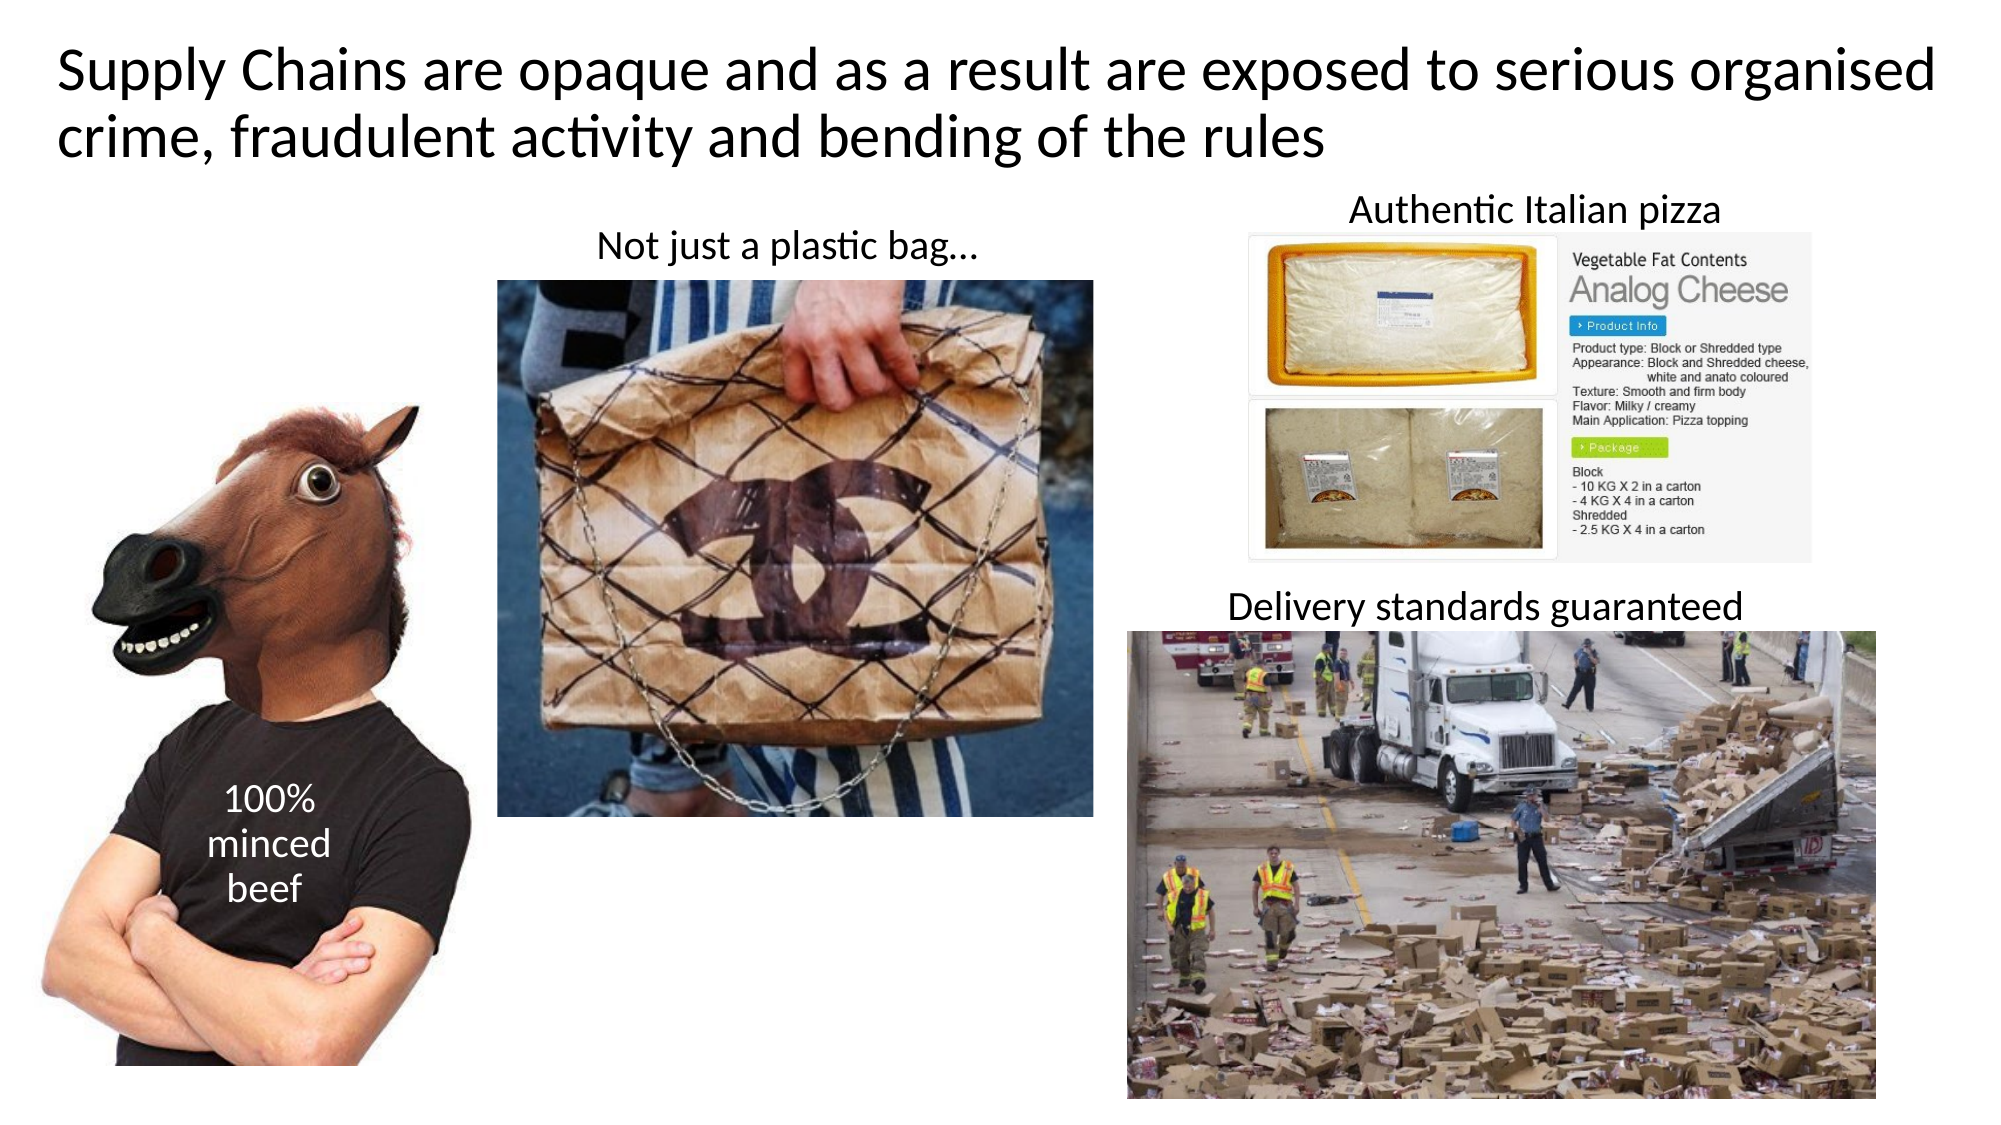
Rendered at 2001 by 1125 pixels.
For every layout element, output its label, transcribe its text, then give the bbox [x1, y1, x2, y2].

text_box Not just a plastic bag… [379, 215, 1196, 313]
picture [0, 280, 1094, 1066]
text_box Supply Chains are opaque and as a result are exposed to serious organised crime, fraudulent activity and bending of the rules [42, 28, 1965, 167]
text_box Delivery standards guaranteed [1094, 576, 1895, 674]
picture [1127, 631, 1876, 1099]
picture [1248, 232, 1823, 563]
text_box Authentic Italian pizza [1127, 180, 1944, 278]
